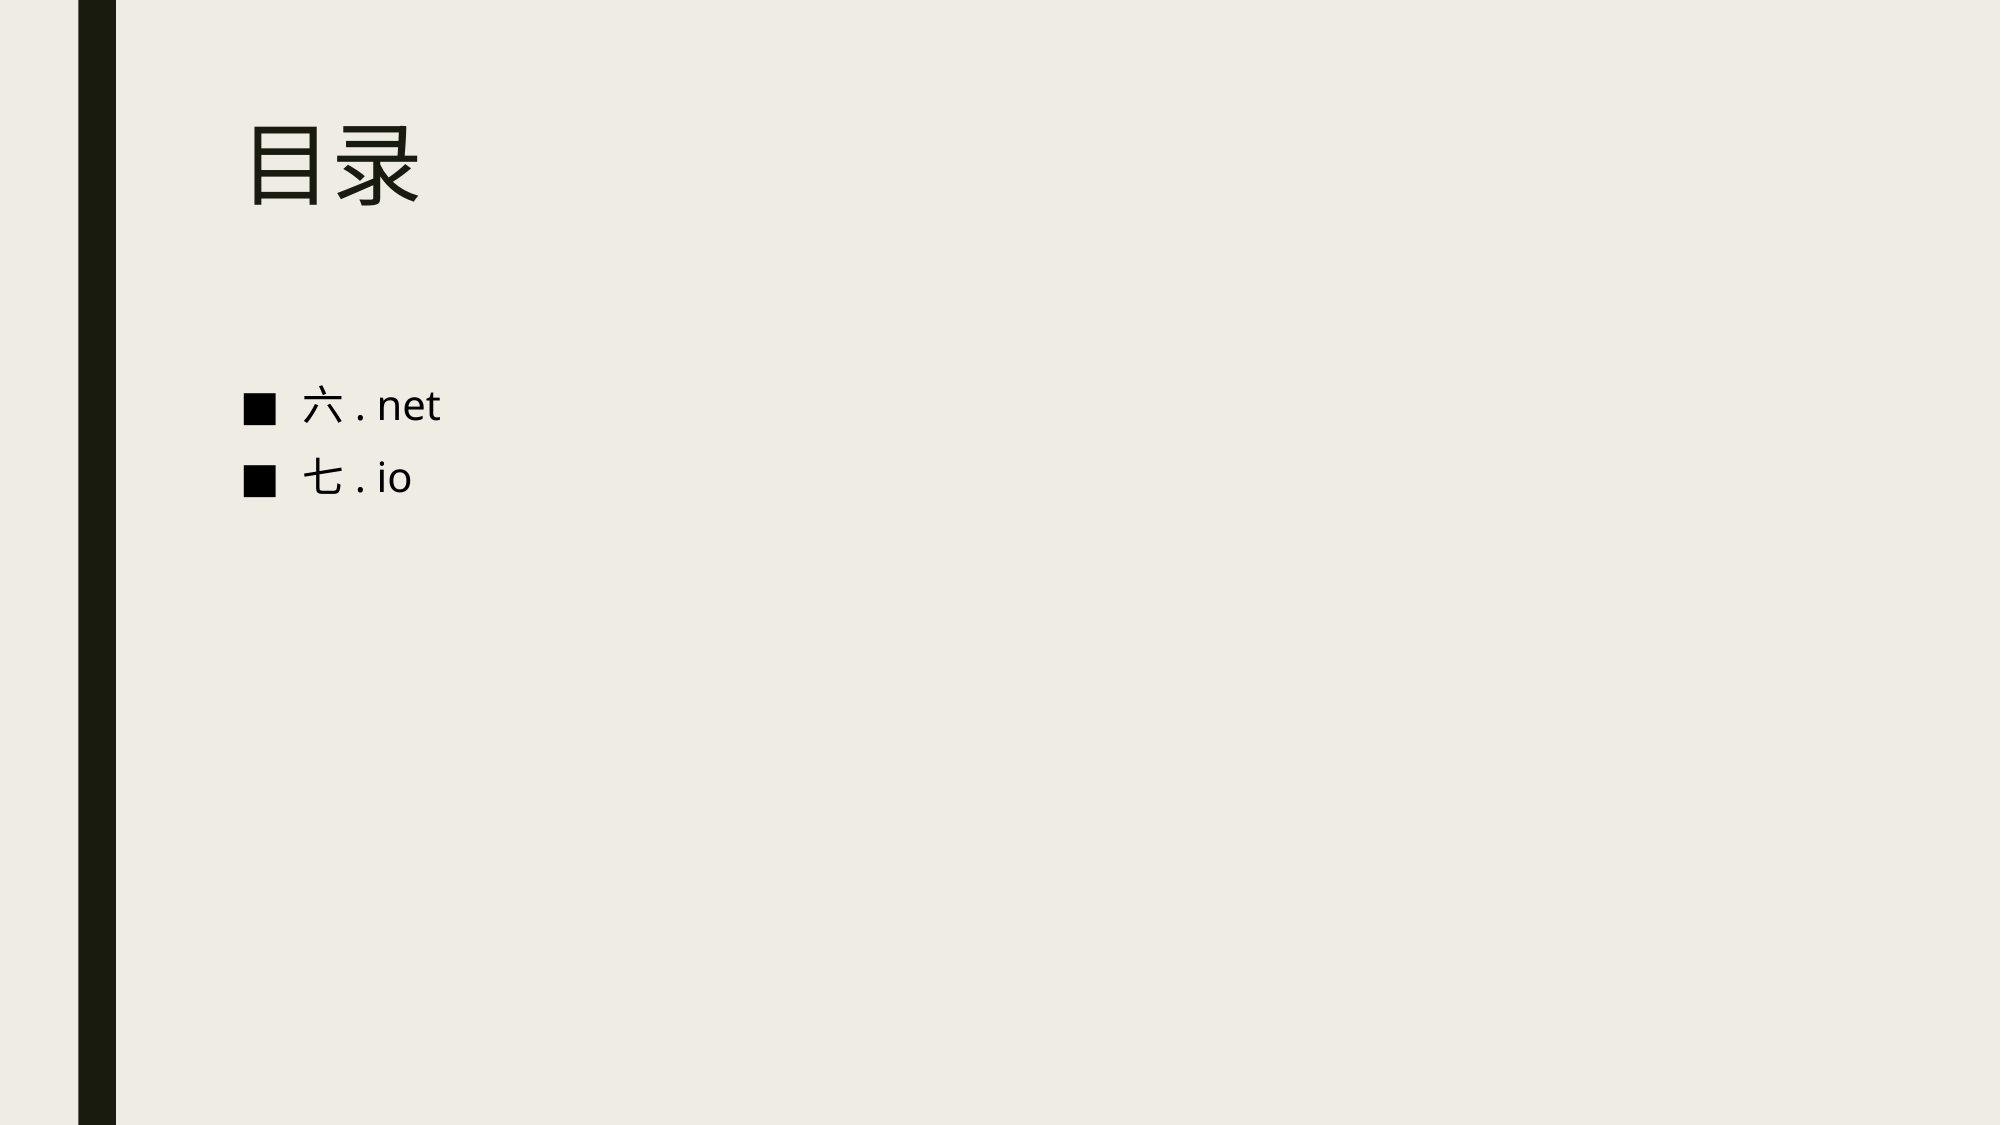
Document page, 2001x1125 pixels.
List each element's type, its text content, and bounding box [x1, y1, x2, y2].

list 六. net 七. io [225, 375, 1800, 963]
title 目录 [225, 112, 1800, 357]
